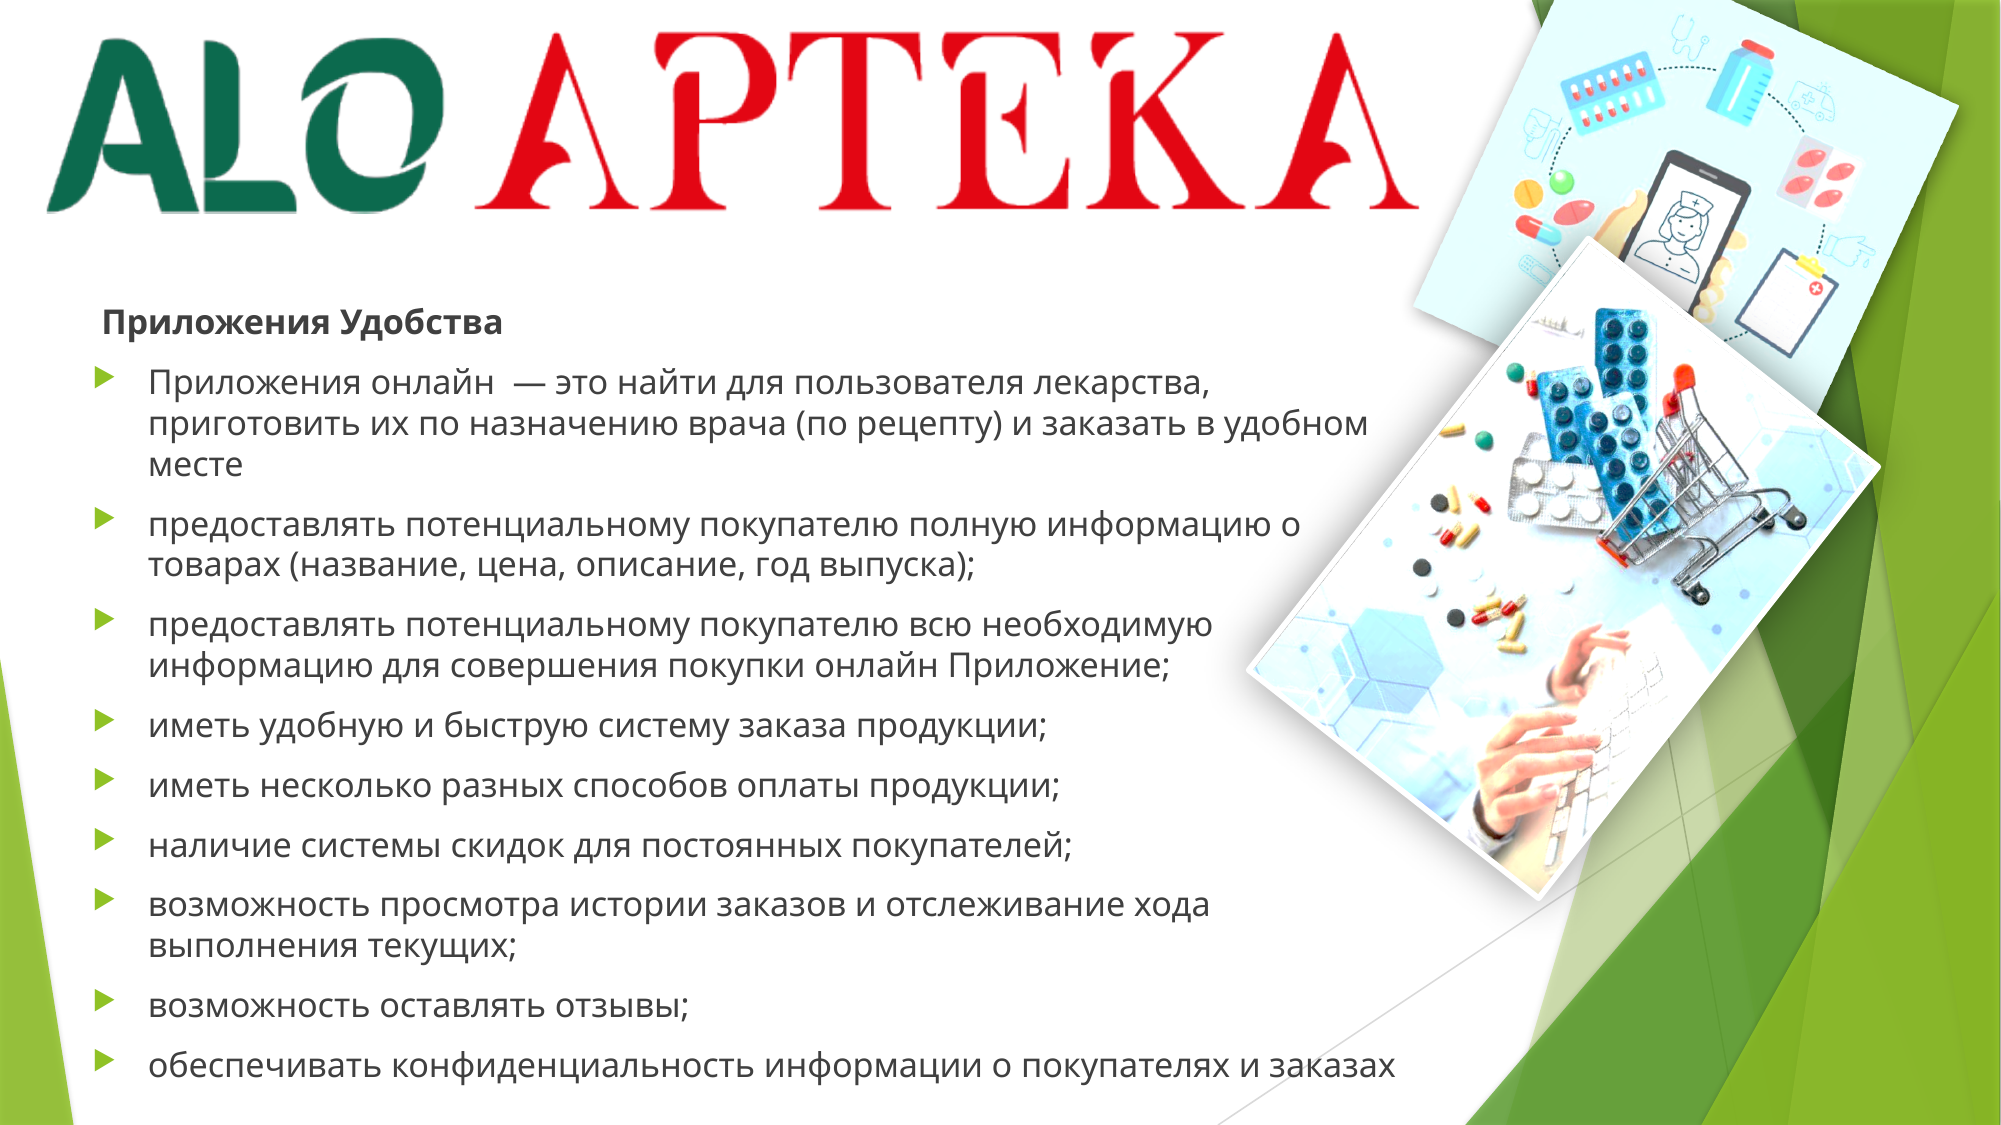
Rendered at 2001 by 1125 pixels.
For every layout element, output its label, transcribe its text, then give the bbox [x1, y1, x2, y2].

picture [1254, 0, 1958, 893]
picture [45, 11, 1424, 215]
list Приложения Удобства Приложения онлайн — это найти для пользователя лекарства, приготовить их по назначению врача (по рецепту) и заказать в удобном месте предоставлять потенциальному покупателю полную информацию о товарах (название, цена, описание, год выпуска); предоставлять потенциальному покупателю всю необходимую информацию для совершения покупки онлайн Приложение; иметь удобную и быструю систему заказа продукции; иметь несколько разных способов оплаты продукции; наличие системы скидок для постоянных покупателей; возможность просмотра истории заказов и отслеживание хода выполнения текущих; возможность оставлять отзывы; обеспечивать конфиденциальность информации о покупателях и заказах [77, 293, 1424, 1125]
